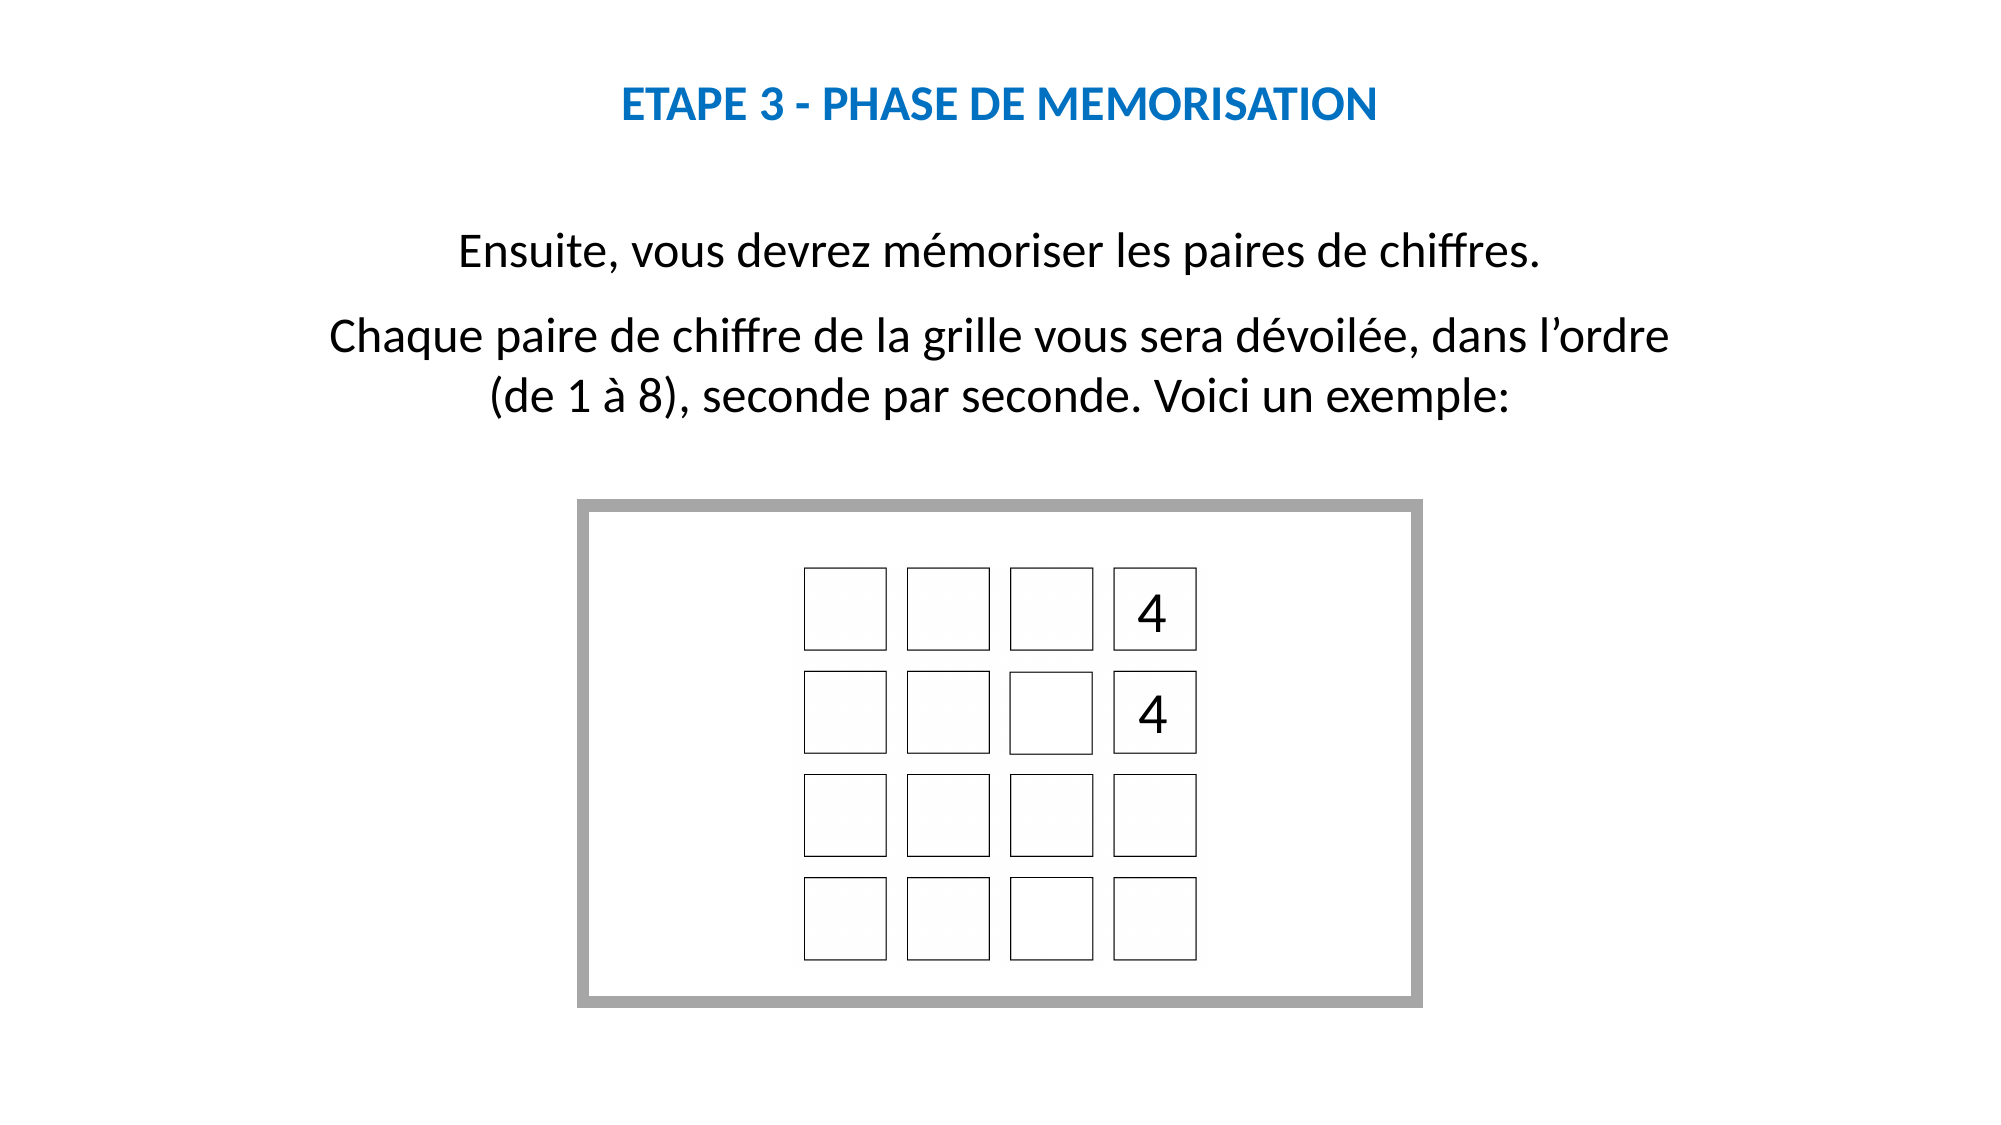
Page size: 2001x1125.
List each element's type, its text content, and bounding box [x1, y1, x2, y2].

text_box Ensuite, vous devrez mémoriser les paires de chiffres. Chaque paire de chiffre de la grille vous sera dévoilée, dans l’ordre (de 1 à 8), seconde par seconde. Voici un exemple: [307, 210, 1693, 431]
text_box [790, 562, 1210, 969]
text_box [582, 504, 1418, 1003]
text_box ETAPE 3 - PHASE DE MEMORISATION [508, 62, 1492, 138]
